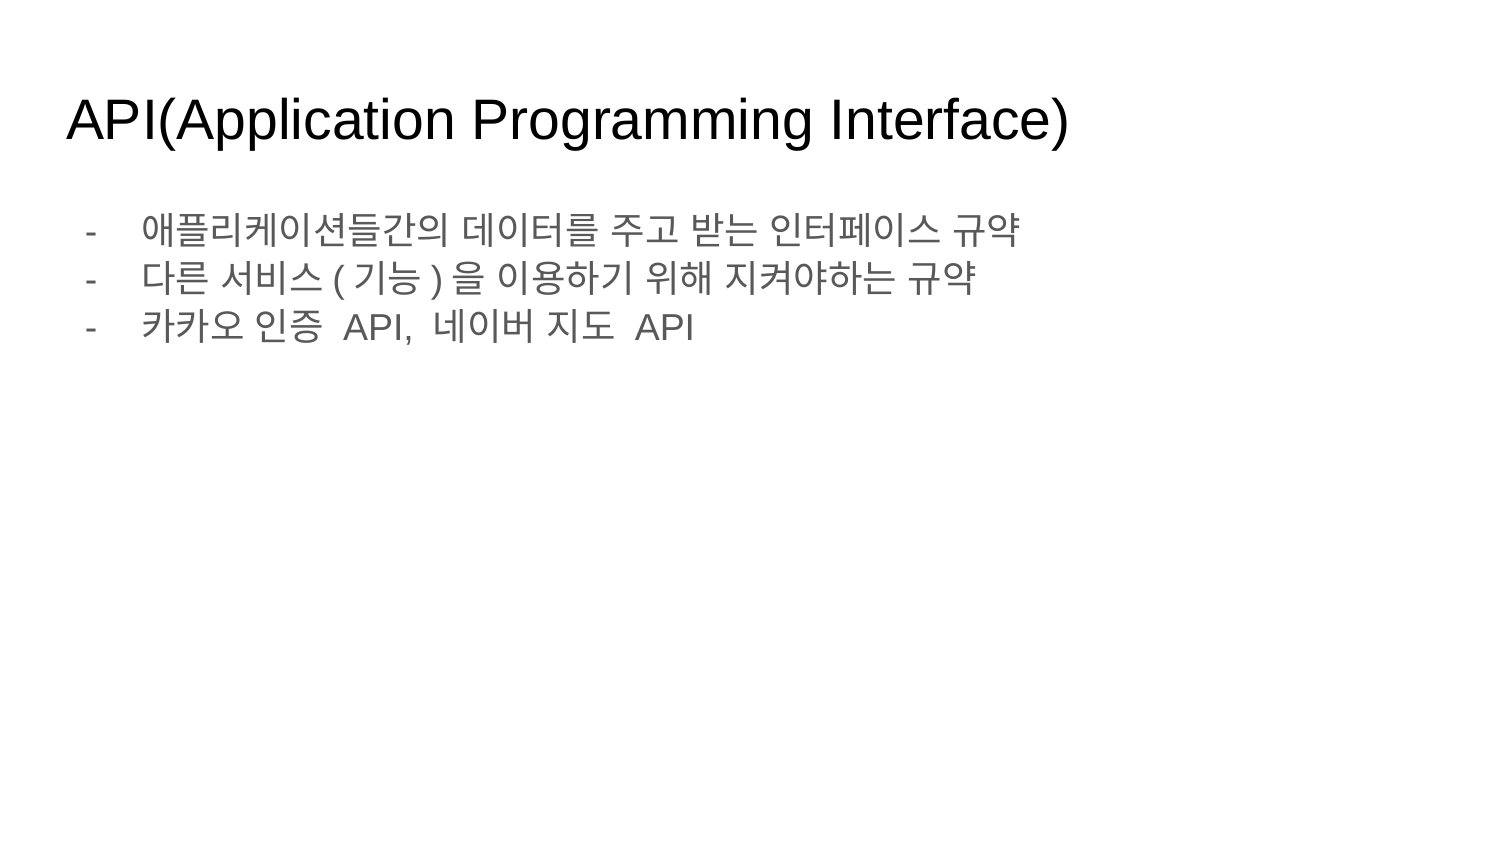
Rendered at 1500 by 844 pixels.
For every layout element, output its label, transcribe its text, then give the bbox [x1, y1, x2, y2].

list 애플리케이션들간의 데이터를 주고 받는 인터페이스 규약 다른 서비스(기능)을 이용하기 위해 지켜야하는 규약 카카오 인증 API, 네이버 지도 API [51, 189, 1449, 750]
title API(Application Programming Interface) [51, 72, 1449, 167]
